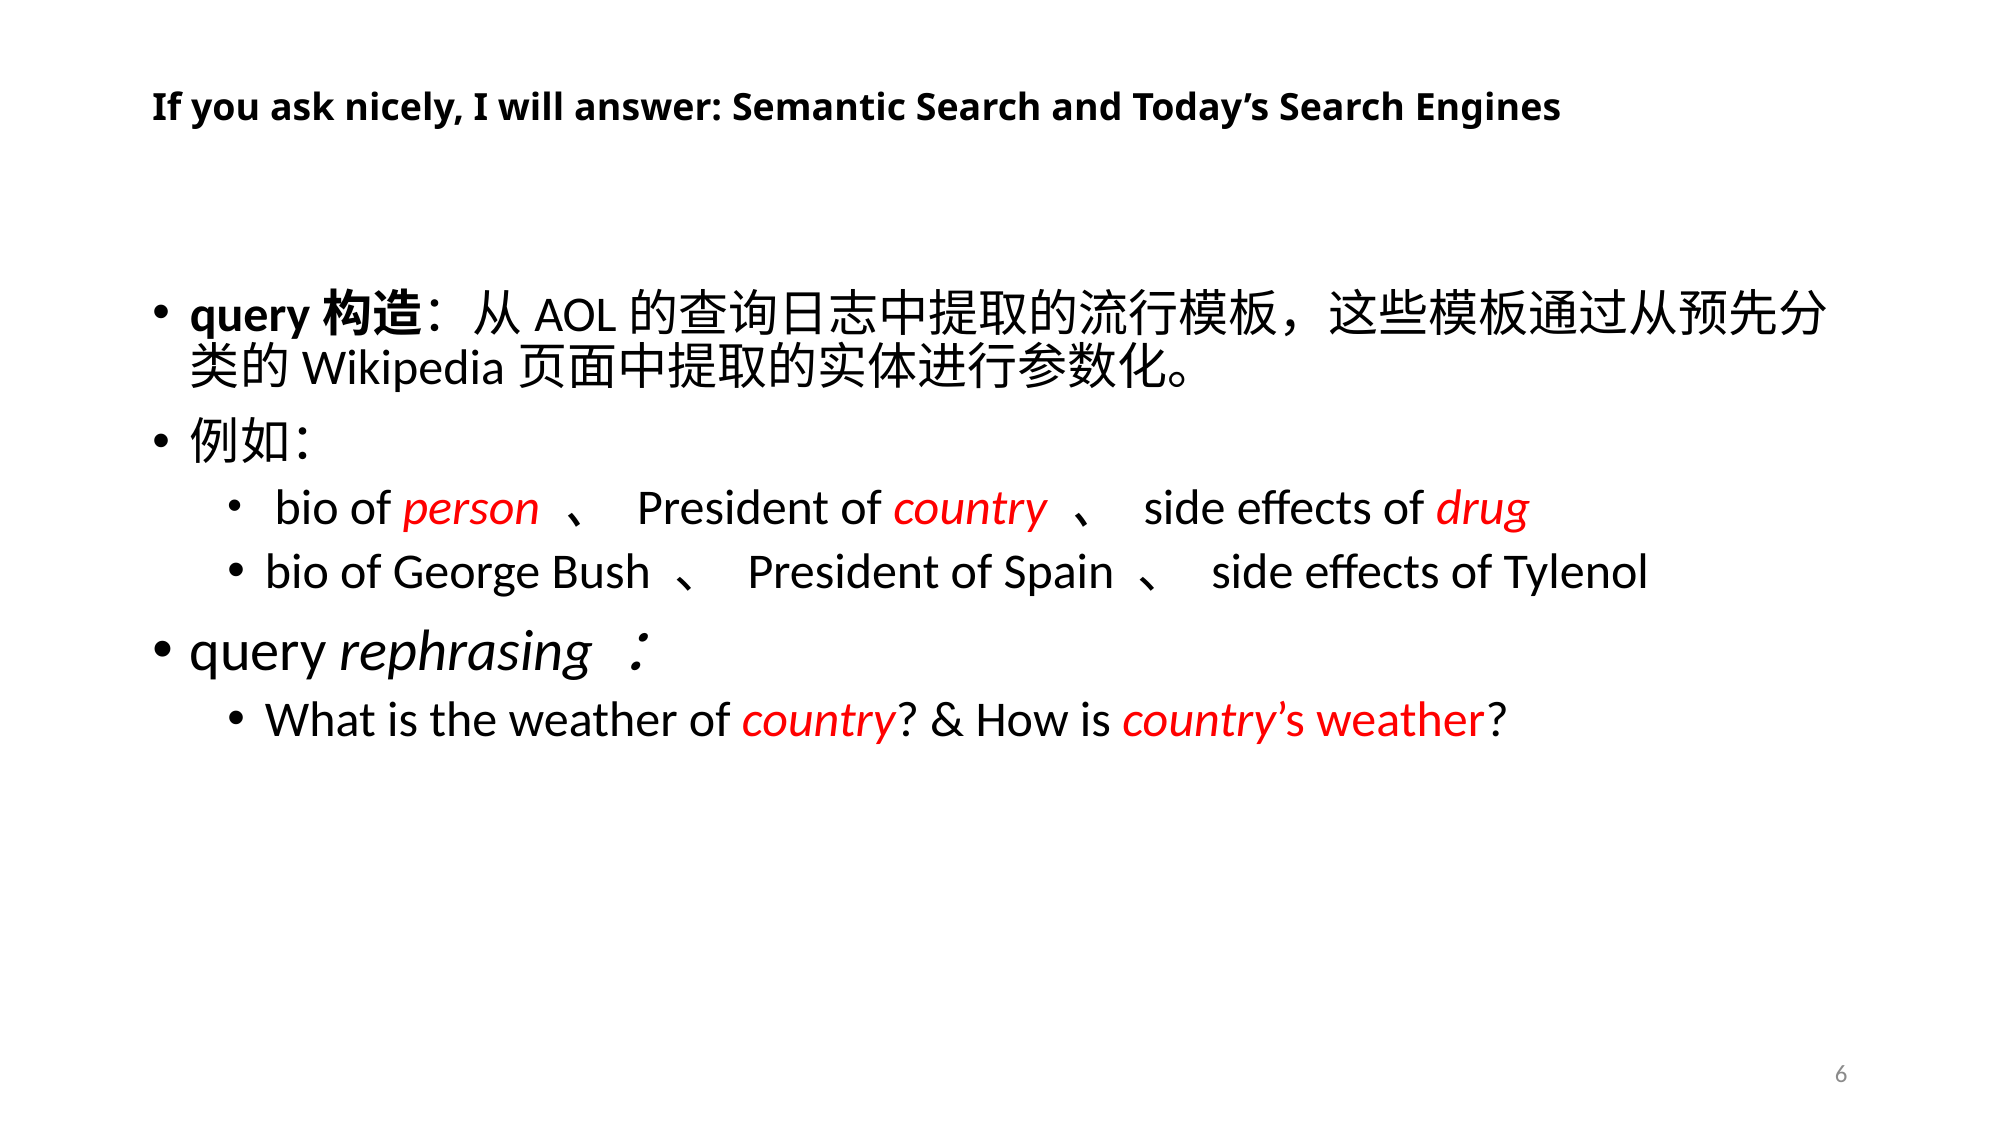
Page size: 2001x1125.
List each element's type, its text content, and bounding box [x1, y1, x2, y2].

slide_number 6 [1412, 1042, 1863, 1103]
list query构造：从AOL的查询日志中提取的流行模板，这些模板通过从预先分类的Wikipedia页面中提取的实体进行参数化。 例如： bio of person 、 President of country 、 side effects of drug bio of George Bush 、 President of Spain 、 side effects of Tylenol query rephrasing ： What is the weather of country? & How is country’s weather? [137, 280, 1863, 995]
title If you ask nicely, I will answer: Semantic Search and Today’s Search Engines [137, 0, 1863, 218]
